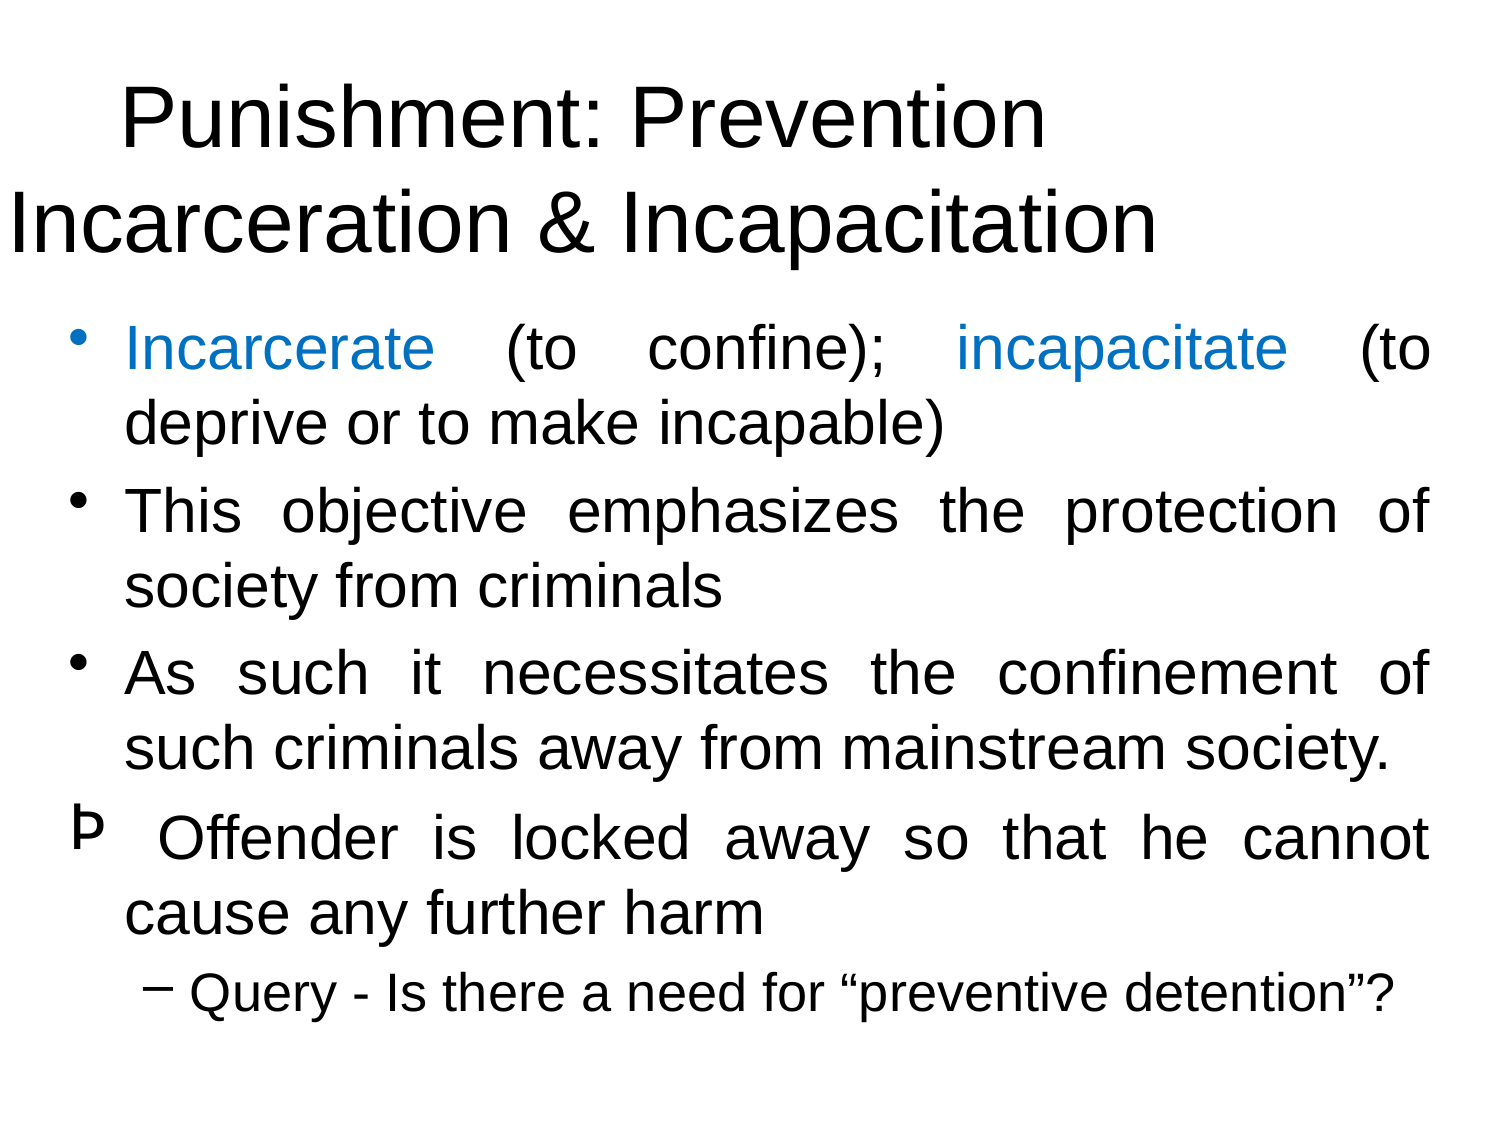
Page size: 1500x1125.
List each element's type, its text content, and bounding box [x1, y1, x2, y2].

list Incarcerate (to confine); incapacitate (to deprive or to make incapable) This objective emphasizes the protection of society from criminals As such it necessitates the confinement of such criminals away from mainstream society. Offender is locked away so that he cannot cause any further harm Query - Is there a need for “preventive detention”? [53, 299, 1447, 975]
title Punishment: Prevention Incarceration & Incapacitation [0, 71, 1222, 260]
